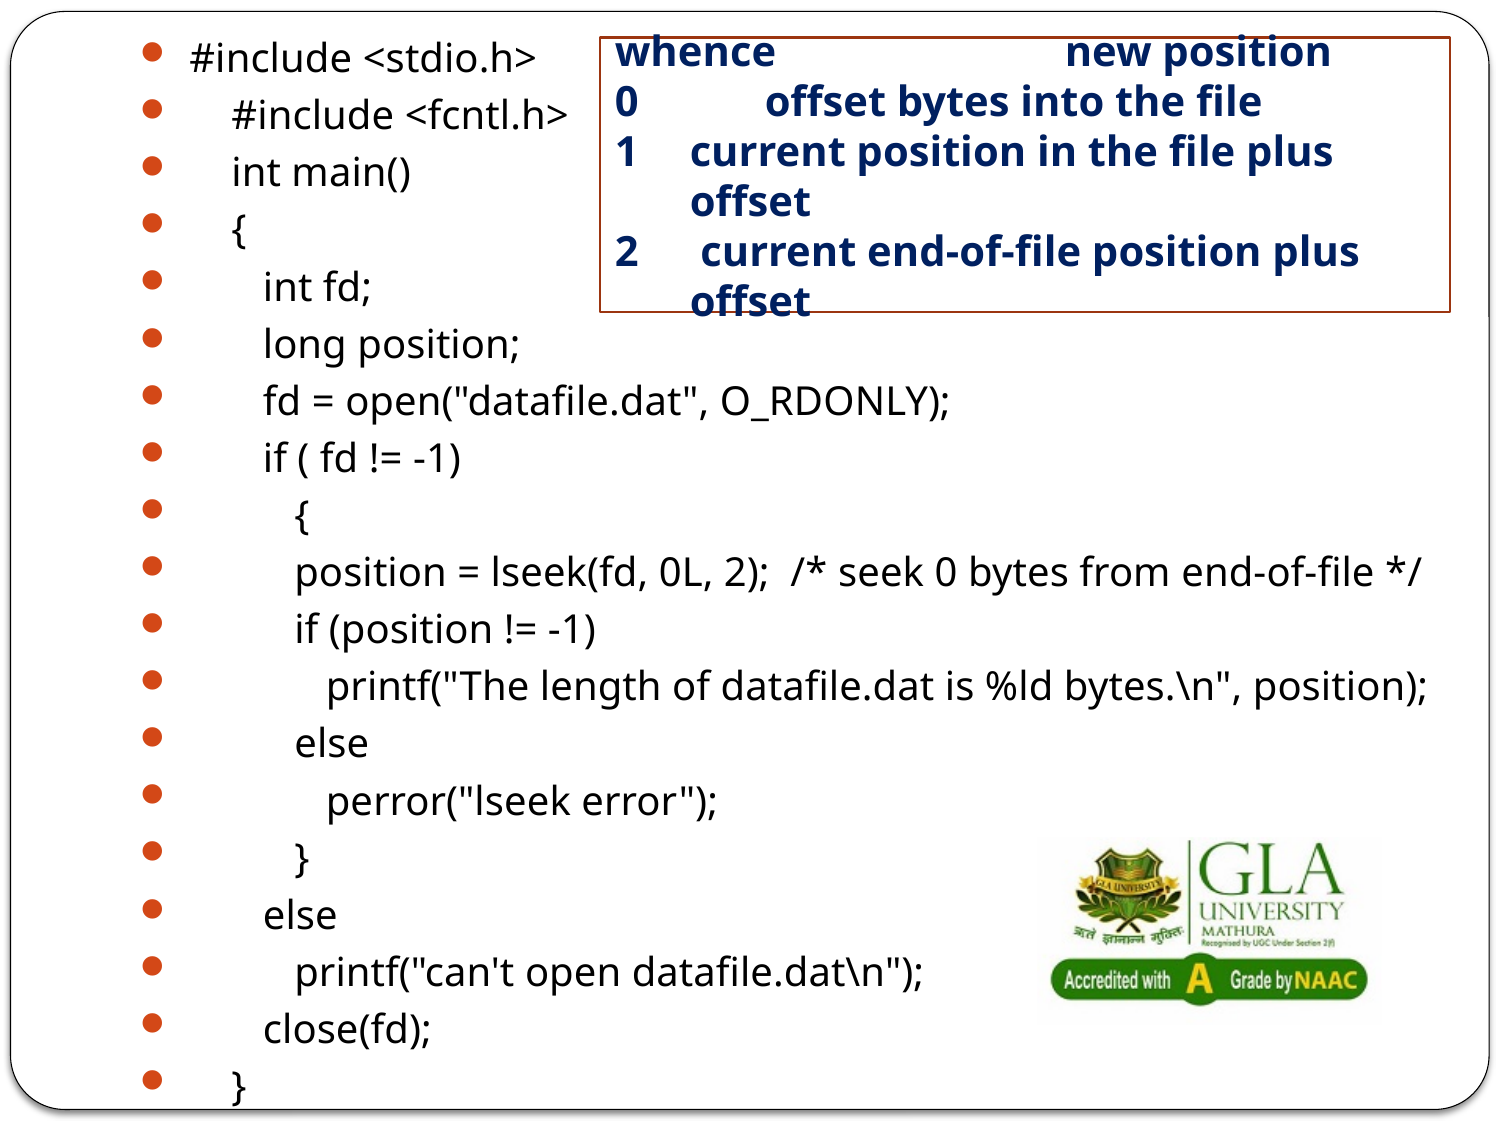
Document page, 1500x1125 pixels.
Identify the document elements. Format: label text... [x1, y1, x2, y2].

text_box whence new position 0 offset bytes into the file current position in the file plus offset current end-of-file position plus offset [599, 36, 1451, 313]
picture [1037, 837, 1382, 1026]
list #include <stdio.h> #include <fcntl.h> int main() { int fd; long position; fd = open("datafile.dat", O_RDONLY); if ( fd != -1) { position = lseek(fd, 0L, 2); /* seek 0 bytes from end-of-file */ if (position != -1) printf("The length of datafile.dat is %ld bytes.\n", position); else perror("lseek error"); } else printf("can't open datafile.dat\n"); close(fd); } [125, 24, 1500, 1125]
